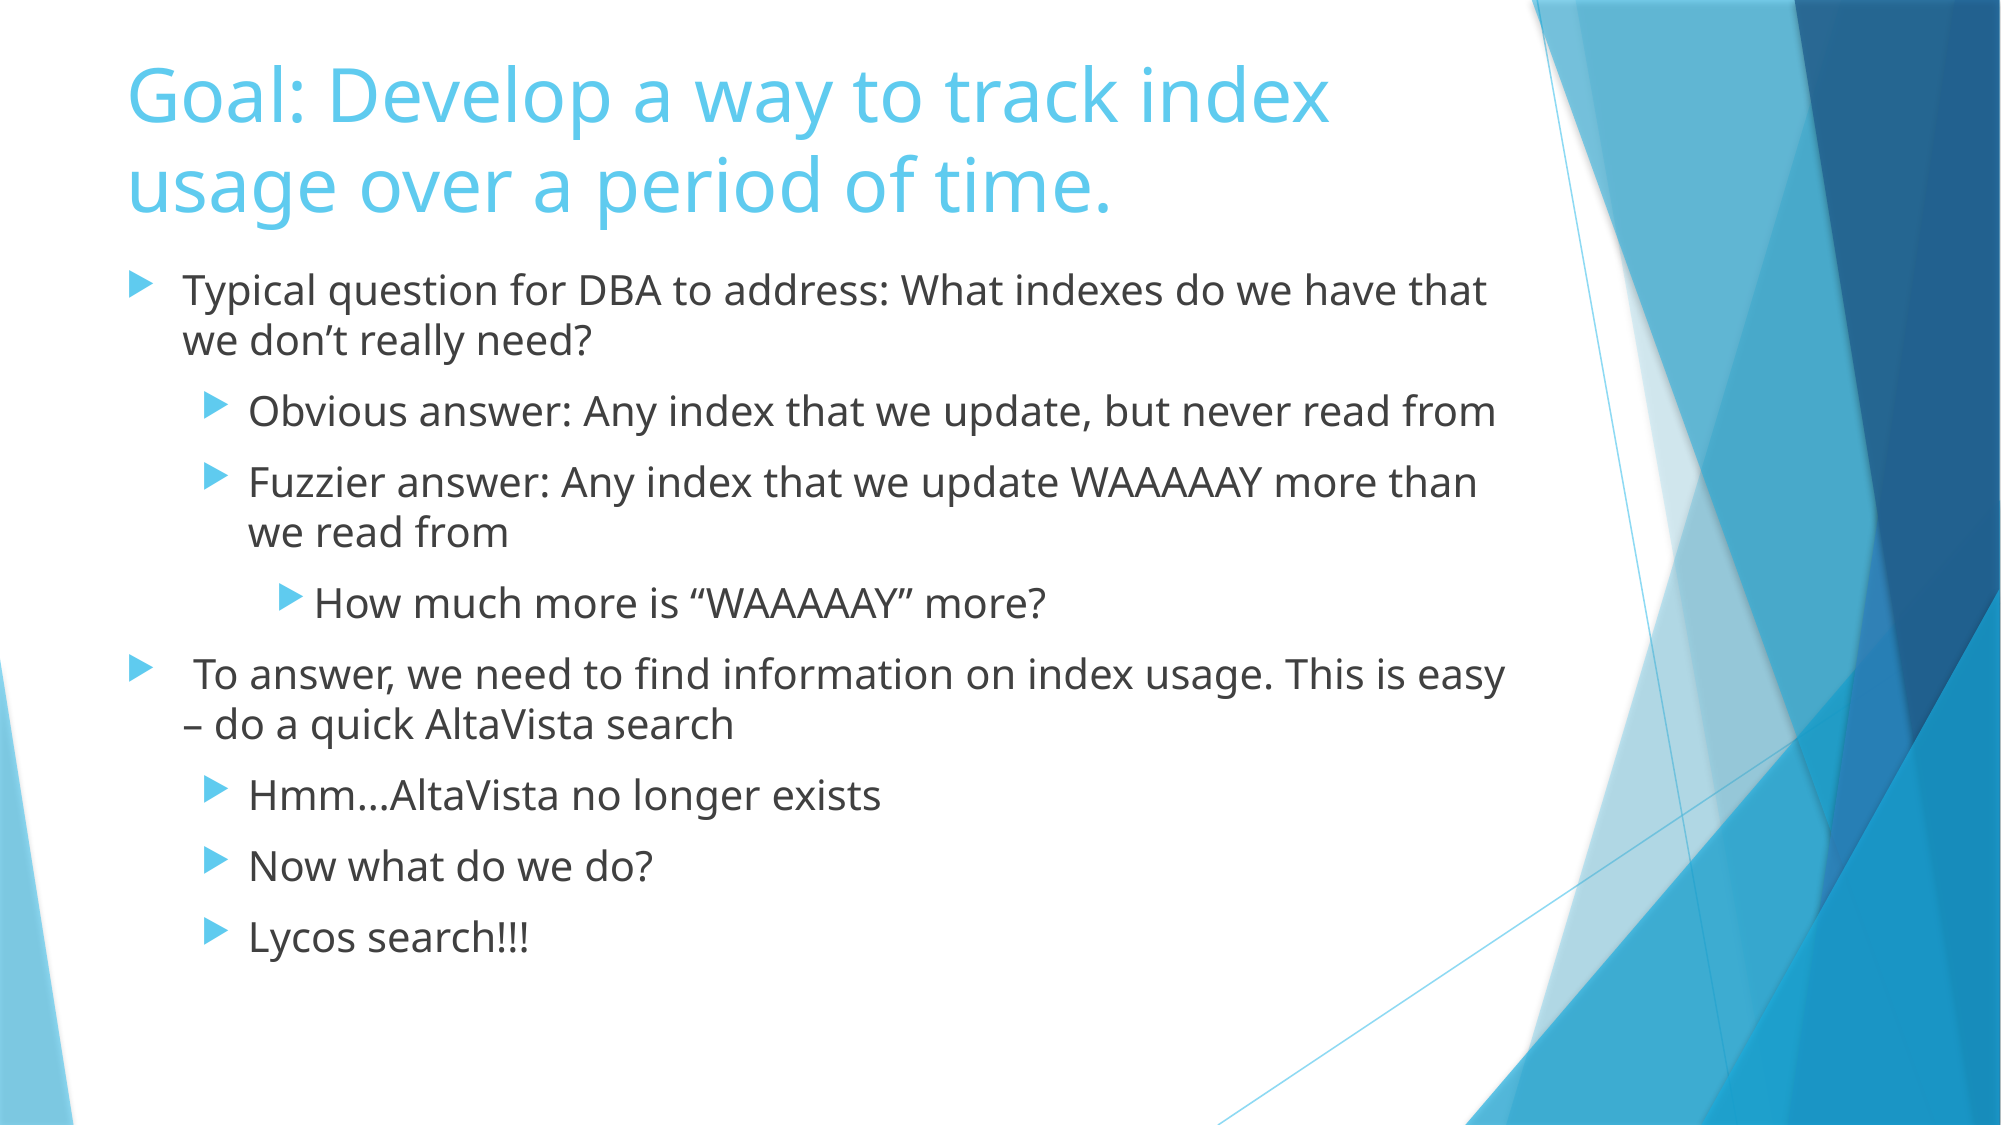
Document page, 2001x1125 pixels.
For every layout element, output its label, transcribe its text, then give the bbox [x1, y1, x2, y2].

list Typical question for DBA to address: What indexes do we have that we don’t really need? Obvious answer: Any index that we update, but never read from Fuzzier answer: Any index that we update WAAAAAY more than we read from How much more is “WAAAAAY” more? To answer, we need to find information on index usage. This is easy – do a quick AltaVista search Hmm…AltaVista no longer exists Now what do we do? Lycos search!!! [111, 256, 1522, 1057]
title Goal: Develop a way to track index usage over a period of time. [111, 39, 1522, 256]
